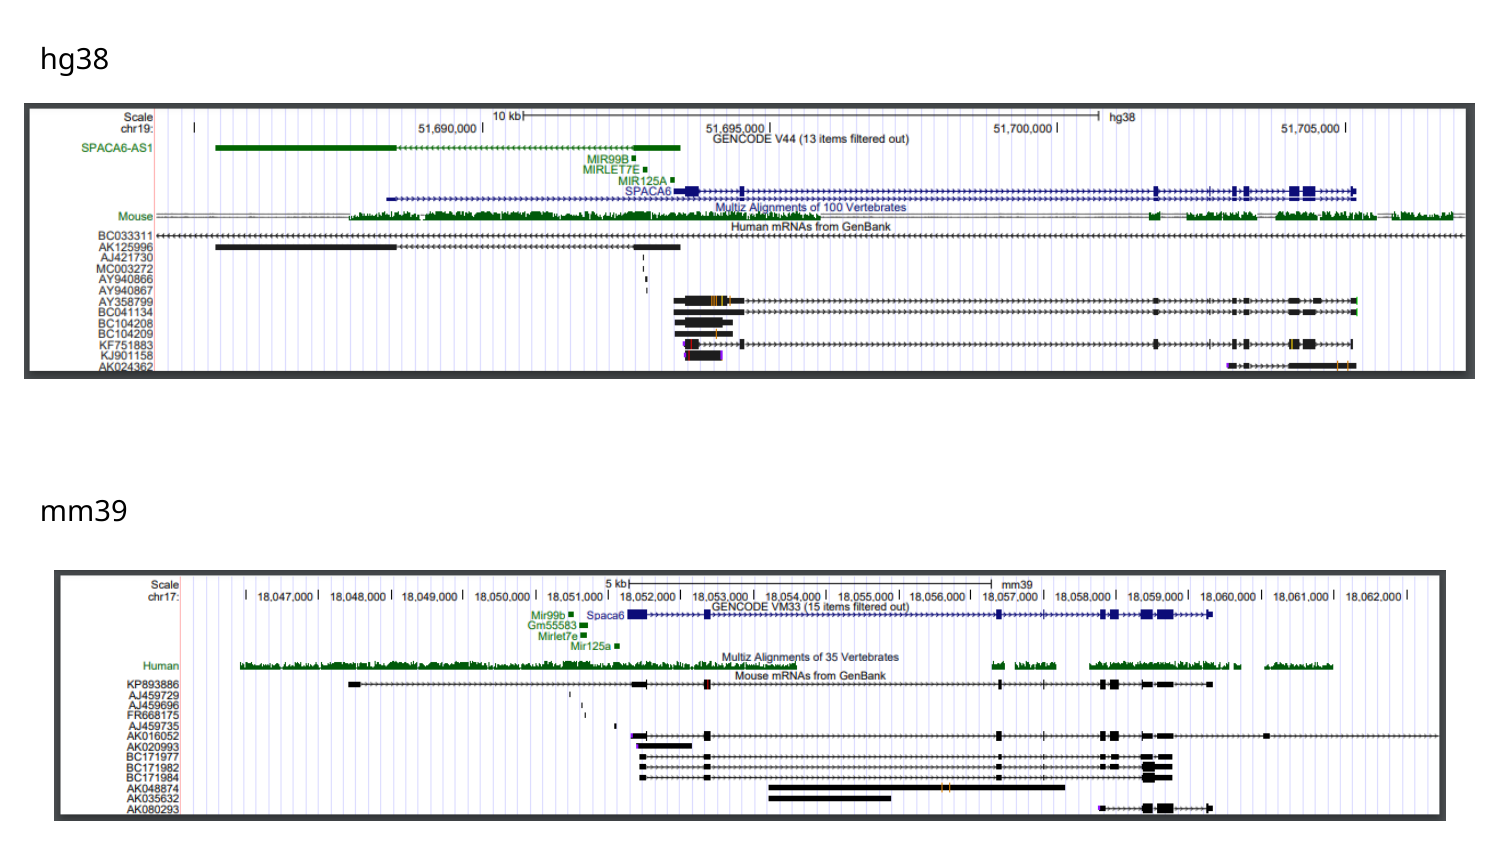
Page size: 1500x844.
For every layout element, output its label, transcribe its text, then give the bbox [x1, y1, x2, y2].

text_box hg38 [24, 25, 1210, 91]
picture [53, 569, 1447, 822]
picture [24, 102, 1476, 379]
text_box mm39 [24, 477, 1210, 543]
